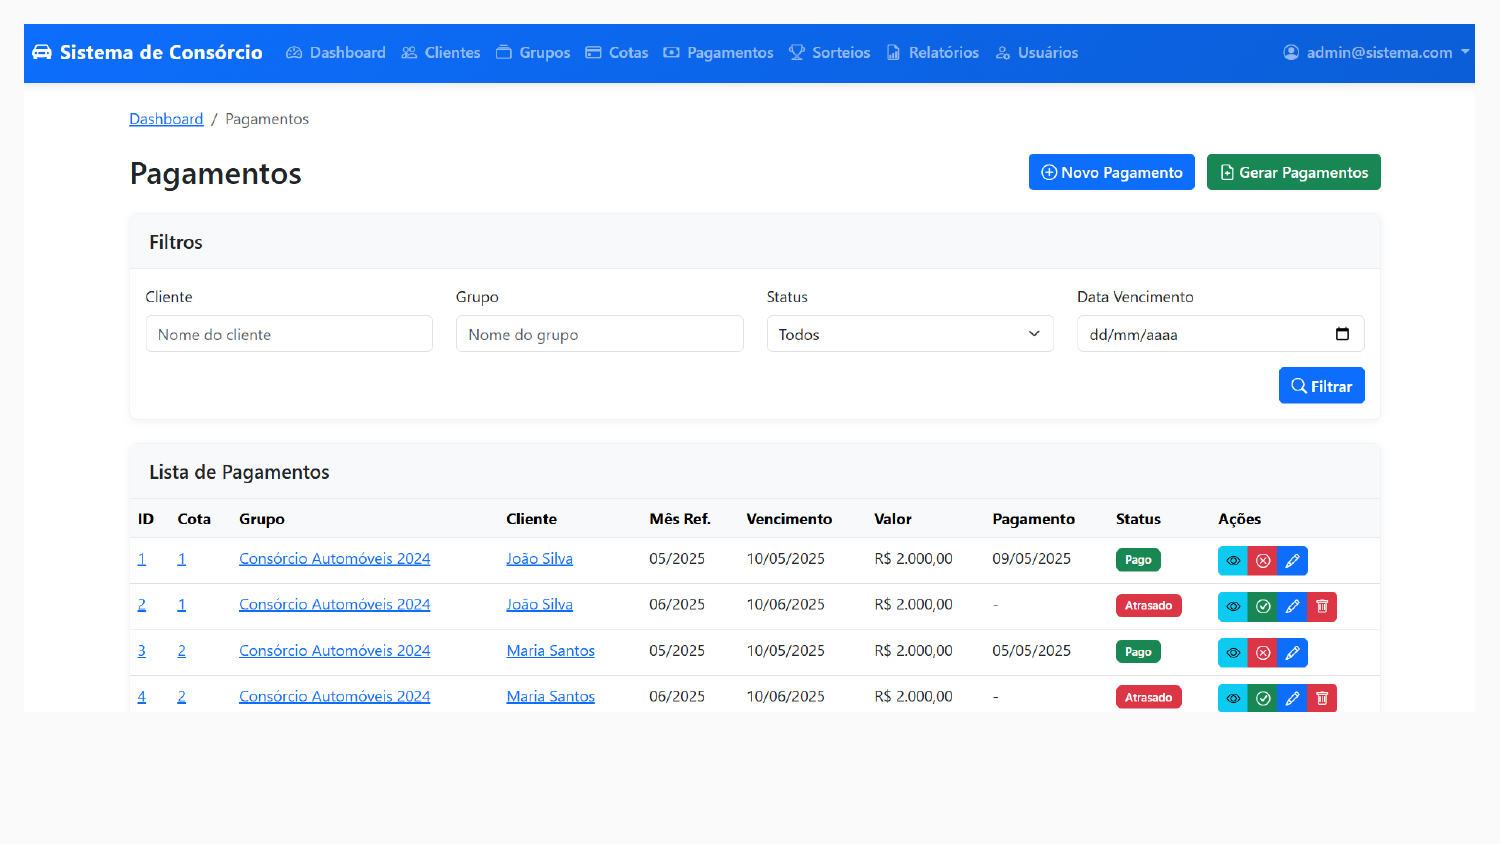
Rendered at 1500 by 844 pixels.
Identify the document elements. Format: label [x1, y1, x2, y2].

picture [24, 24, 1476, 712]
